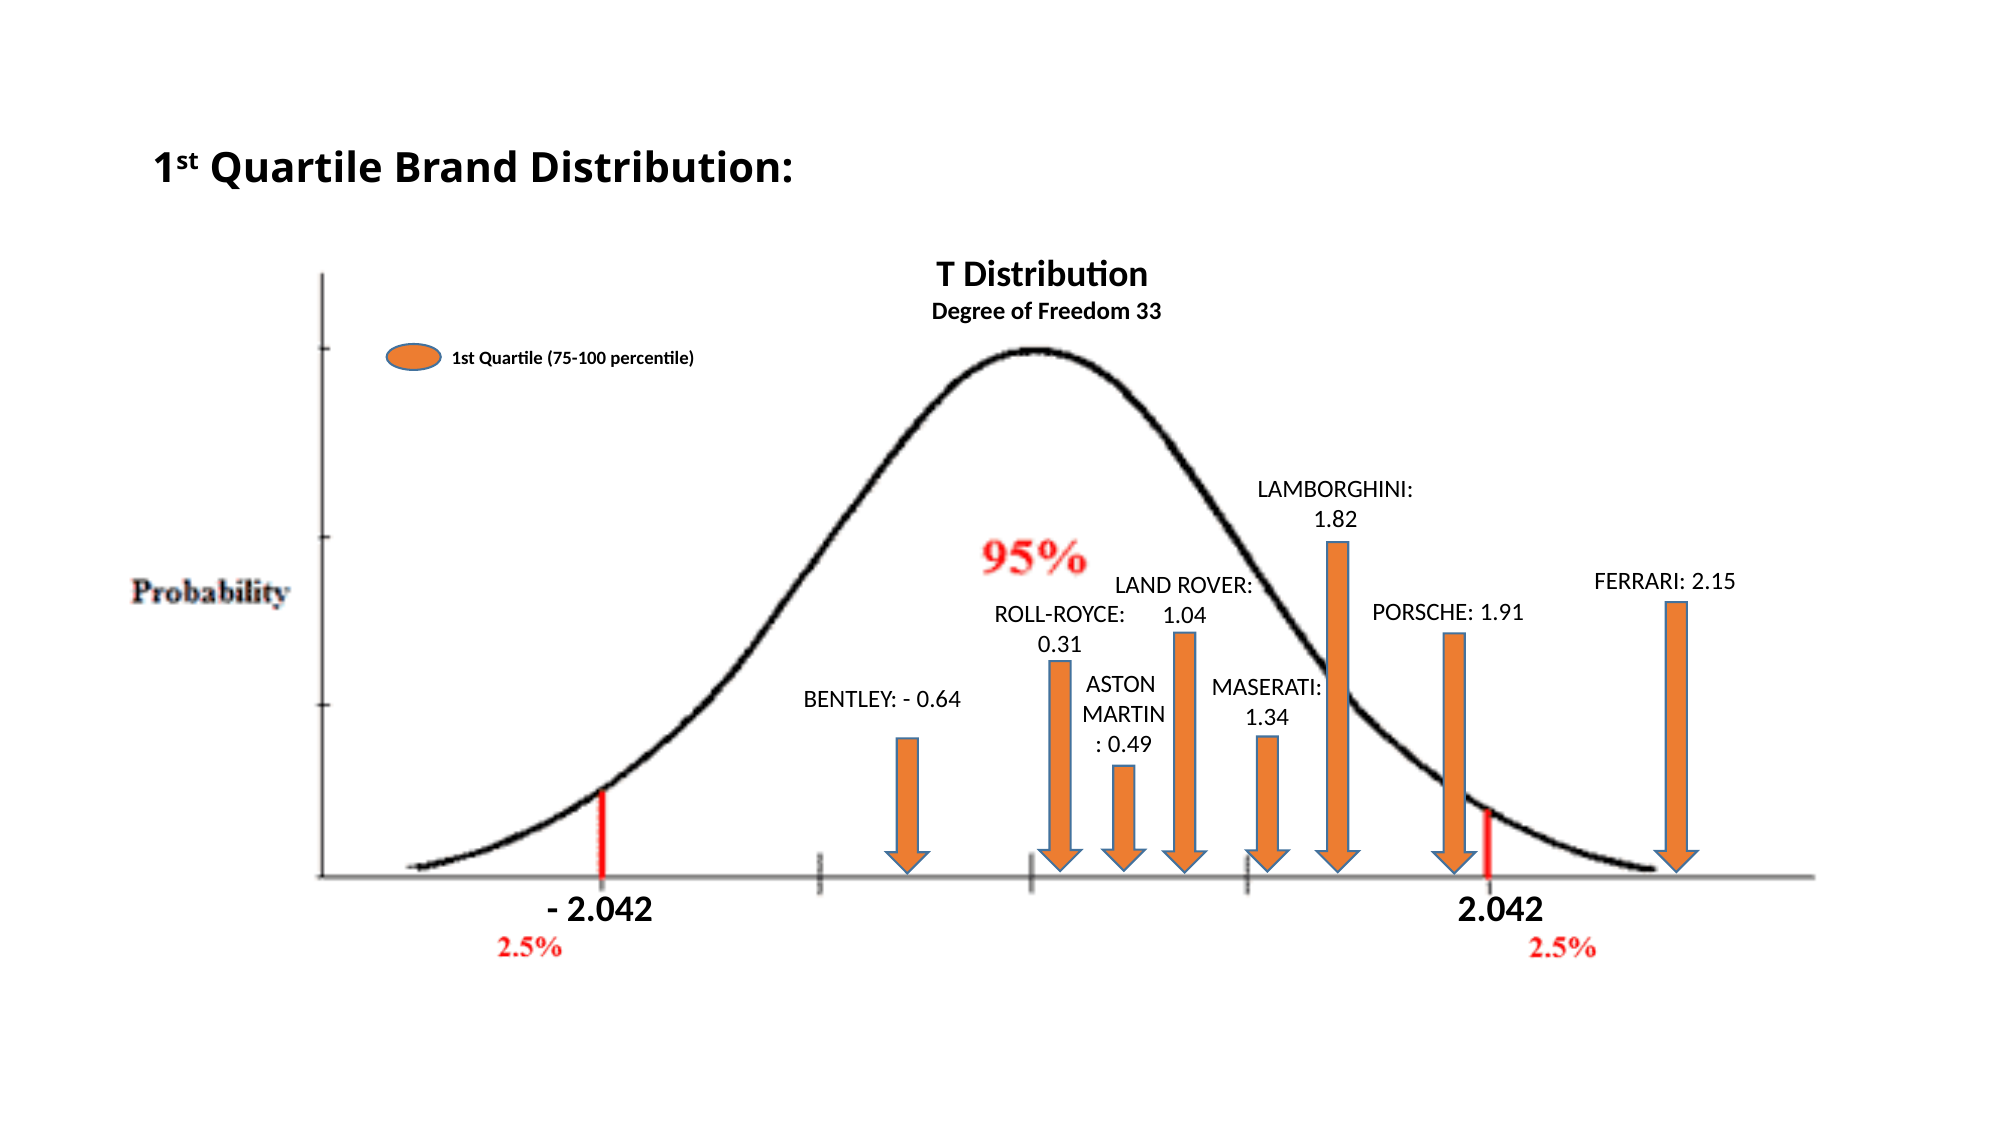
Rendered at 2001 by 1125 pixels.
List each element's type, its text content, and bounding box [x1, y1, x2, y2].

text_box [386, 337, 733, 376]
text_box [1036, 660, 1212, 871]
title 1st Quartile Brand Distribution: [137, 59, 1863, 186]
picture [101, 186, 1898, 998]
